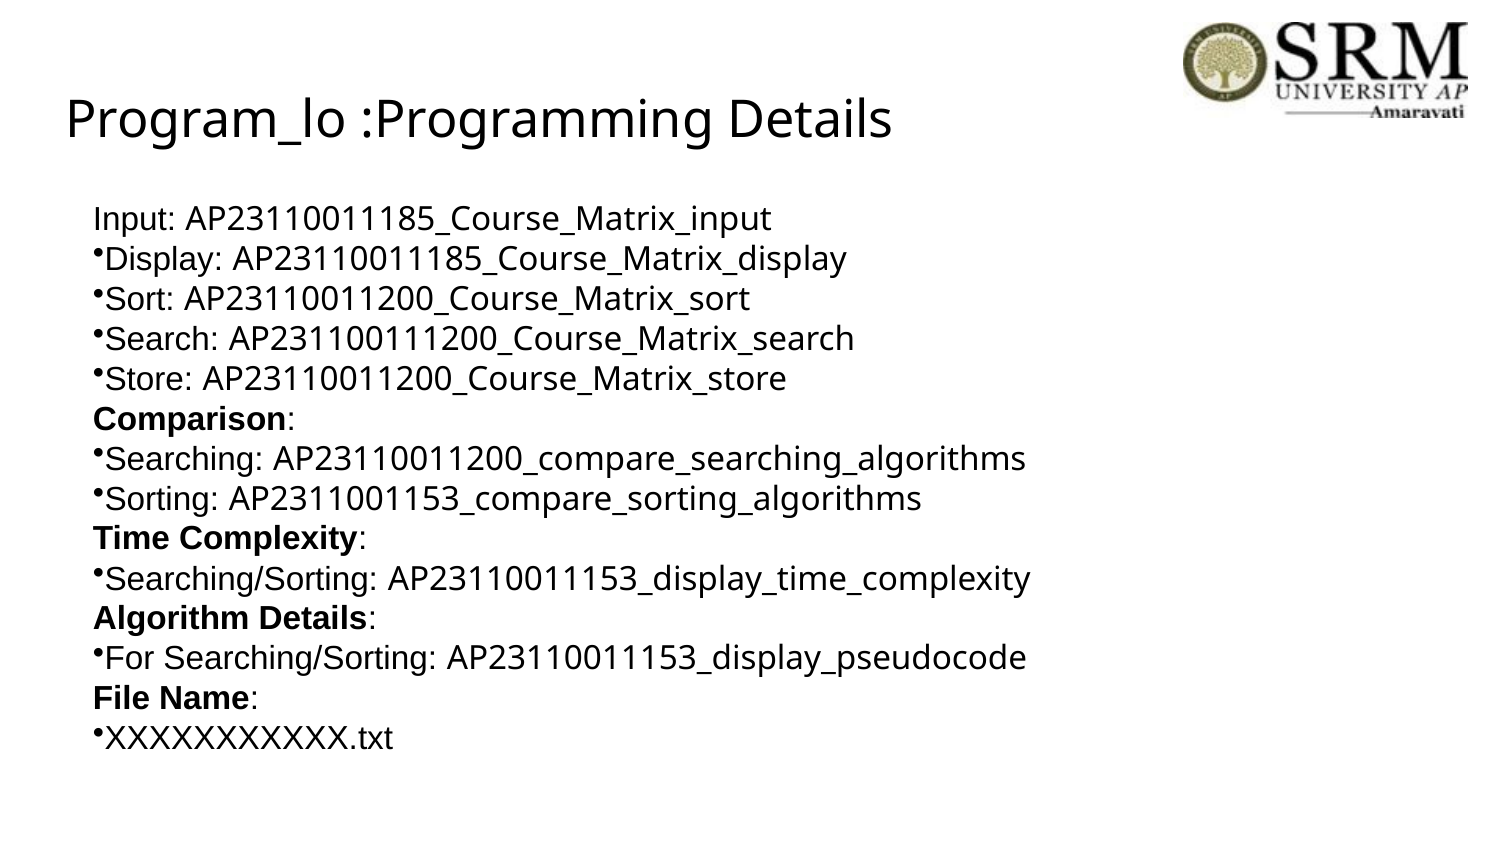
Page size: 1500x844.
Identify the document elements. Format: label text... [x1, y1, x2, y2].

title Program_lo :Programming Details [63, 82, 1437, 227]
picture [1183, 22, 1468, 118]
text_box Input: AP23110011185_Course_Matrix_input Display: AP23110011185_Course_Matrix_display Sort: AP23110011200_Course_Matrix_sort Search: AP231100111200_Course_Matrix_search Store: AP23110011200_Course_Matrix_store Comparison: Searching: AP23110011200_compare_searching_algorithms Sorting: AP2311001153_compare_sorting_algorithms Time Complexity: Searching/Sorting: AP23110011153_display_time_complexity Algorithm Details: For Searching/Sorting: AP23110011153_display_pseudocode File Name: XXXXXXXXXXX.txt [77, 144, 1475, 809]
